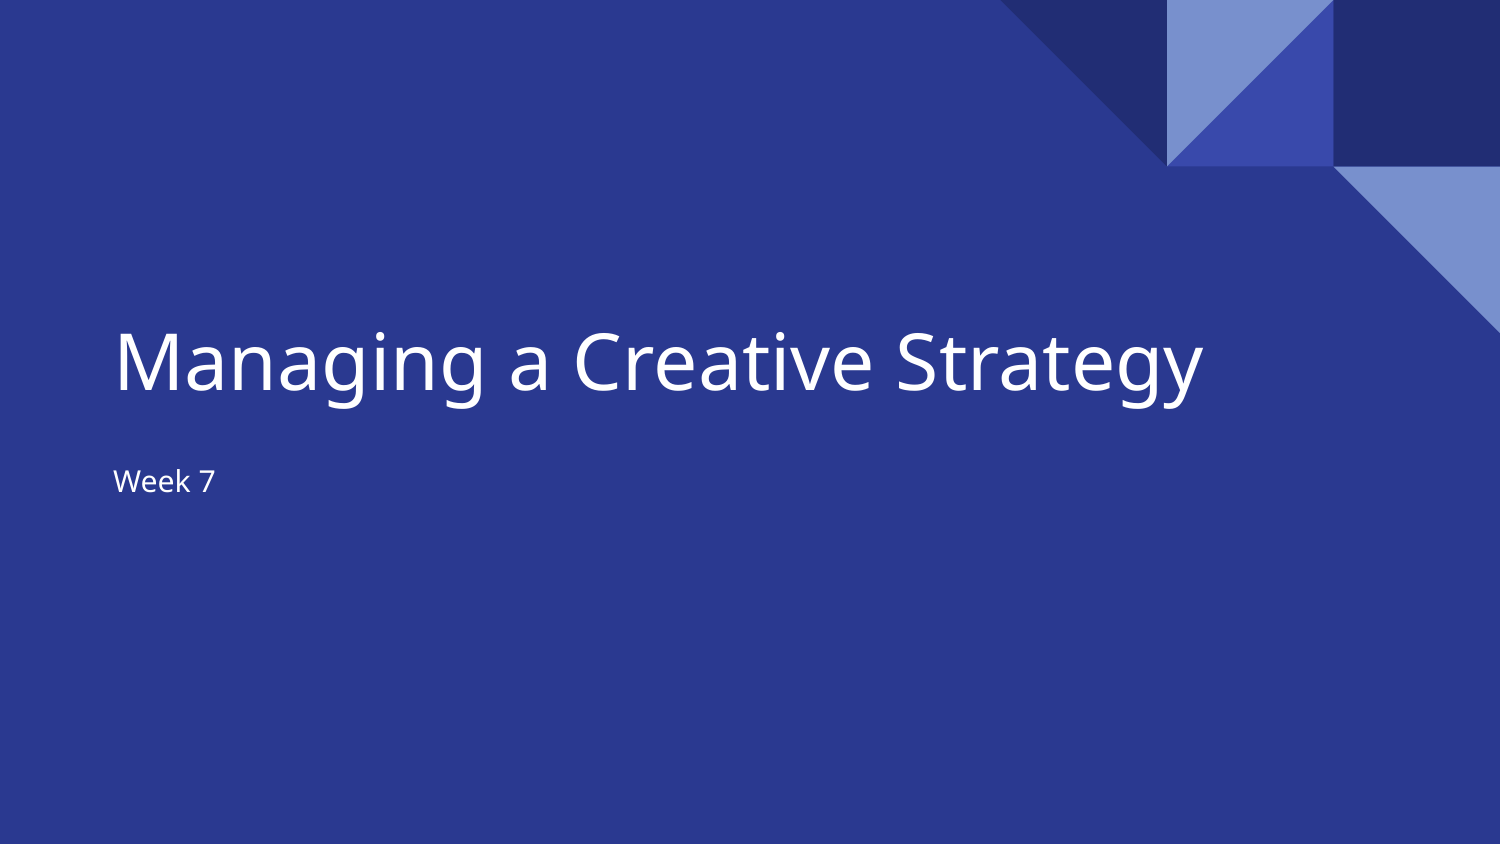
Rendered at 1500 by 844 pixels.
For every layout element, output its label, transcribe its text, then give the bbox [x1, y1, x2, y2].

title Managing a Creative Strategy [98, 291, 1447, 429]
subtitle Week 7 [98, 445, 1447, 517]
